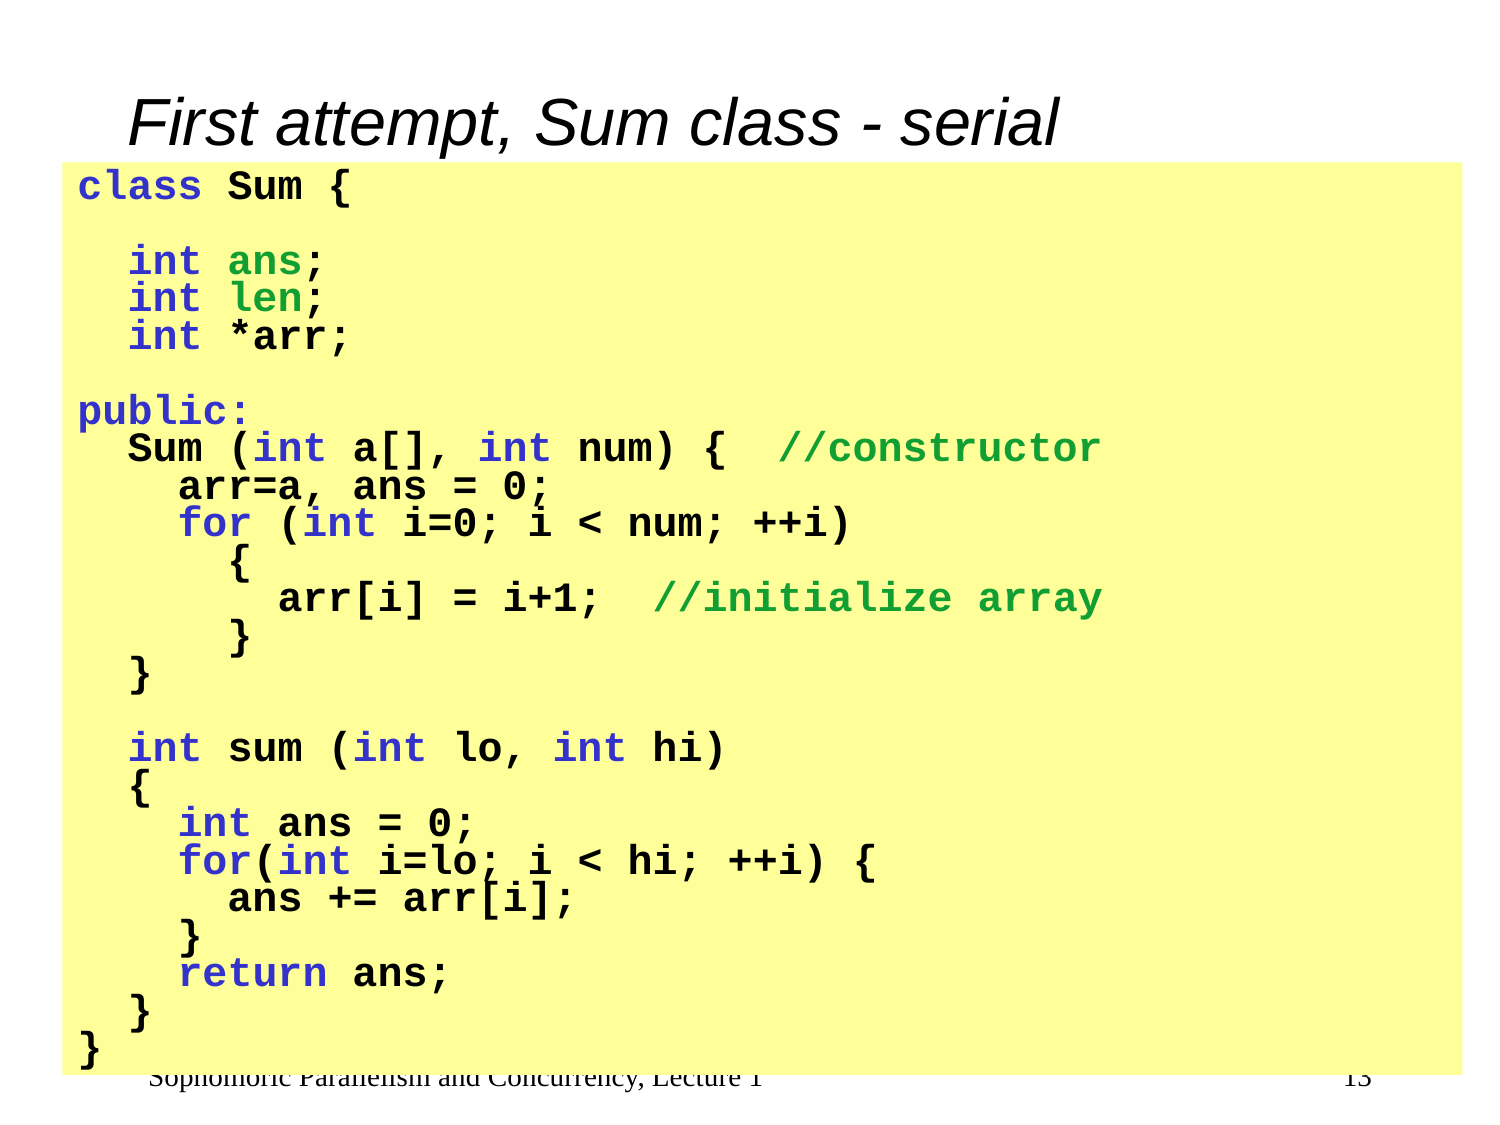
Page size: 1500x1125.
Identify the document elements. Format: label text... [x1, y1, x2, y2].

title First attempt, Sum class - serial [112, 24, 1388, 162]
slide_number 13 [1074, 1075, 1388, 1125]
text_box class Sum { int ans; int len; int *arr; public: Sum (int a[], int num) { //constructor arr=a, ans = 0; for (int i=0; i < num; ++i) { arr[i] = i+1; //initialize array } } int sum (int lo, int hi) { int ans = 0; for(int i=lo; i < hi; ++i) { ans += arr[i]; } return ans; } } [62, 162, 1463, 1075]
footer Sophomoric Parallelism and Concurrency, Lecture 1 [124, 1075, 788, 1125]
